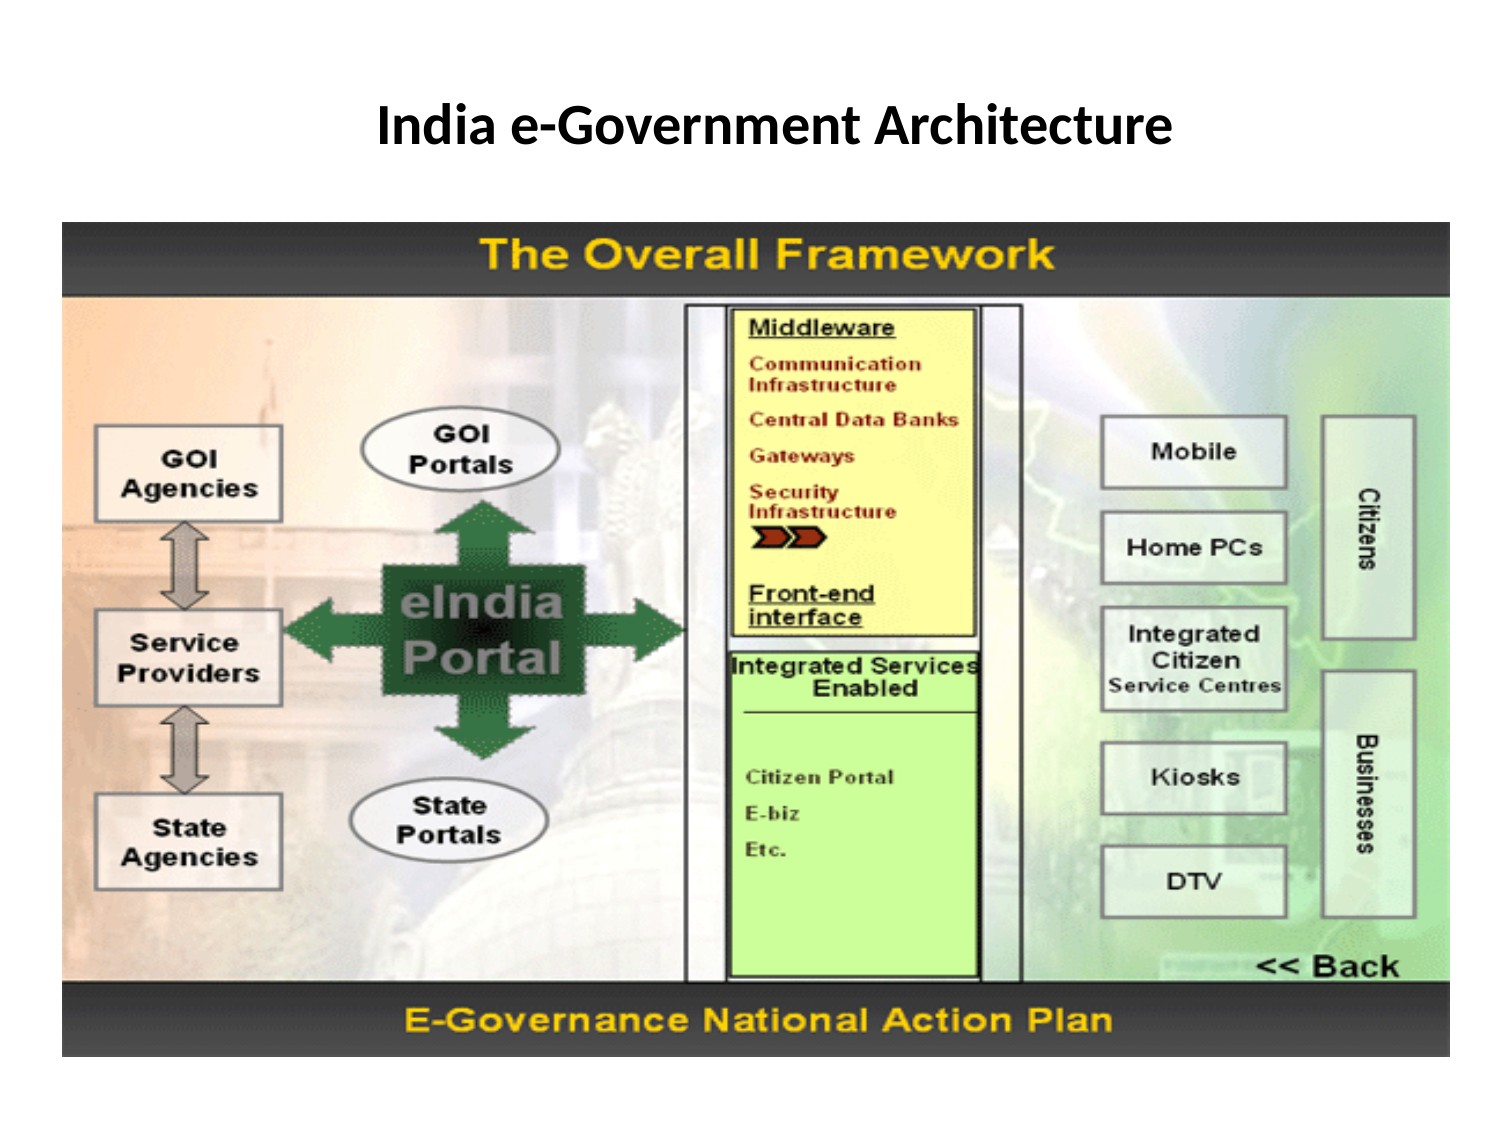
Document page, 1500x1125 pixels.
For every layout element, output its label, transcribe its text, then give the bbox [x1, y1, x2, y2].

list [62, 222, 1451, 1057]
title India e-Government Architecture [137, 54, 1413, 188]
